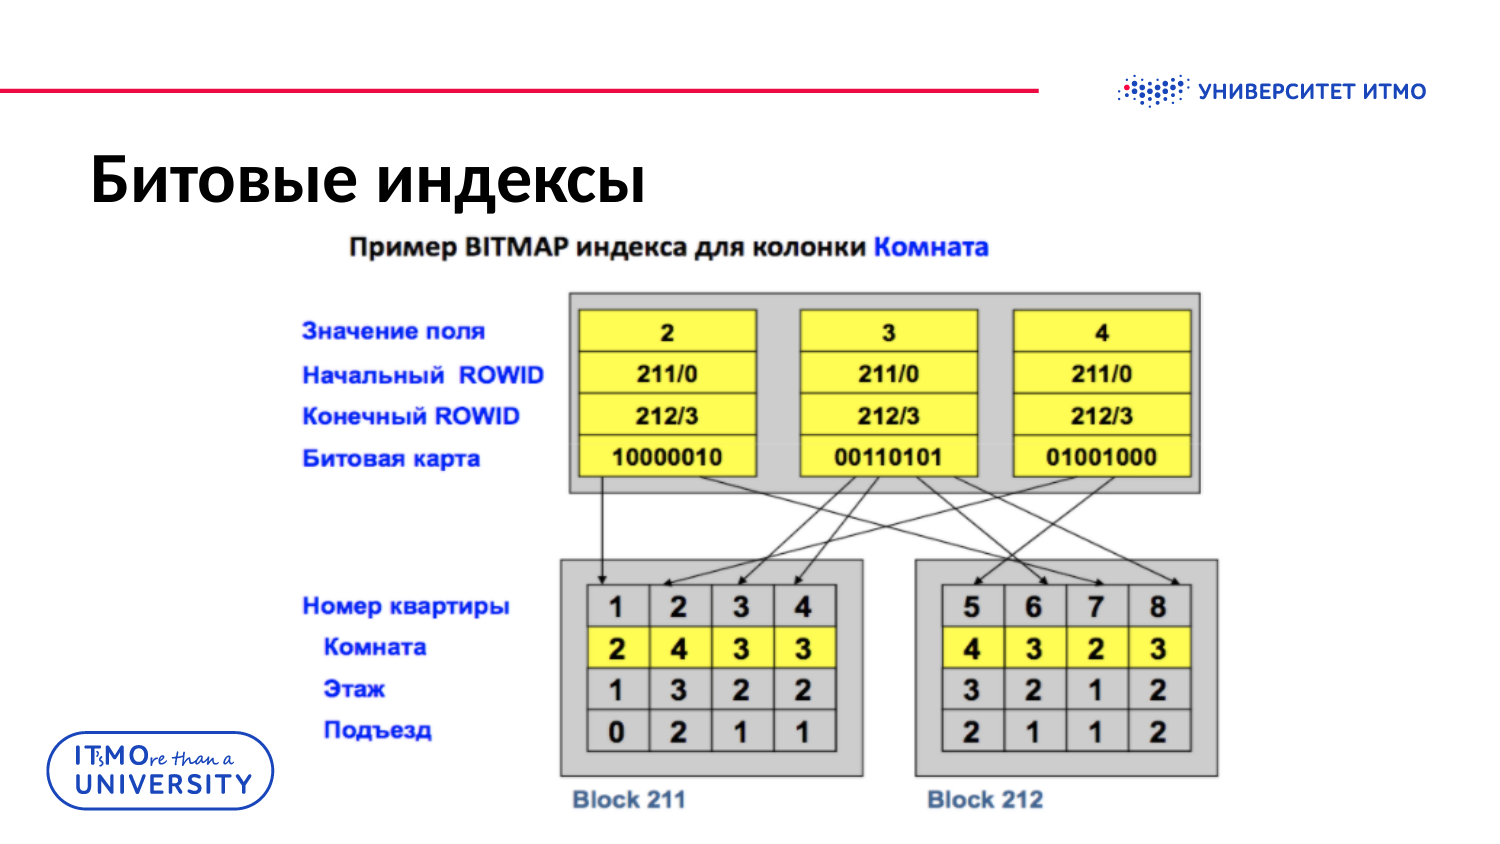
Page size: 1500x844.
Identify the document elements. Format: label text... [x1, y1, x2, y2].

picture [0, 0, 1500, 844]
title Битовые индексы [75, 123, 1425, 225]
